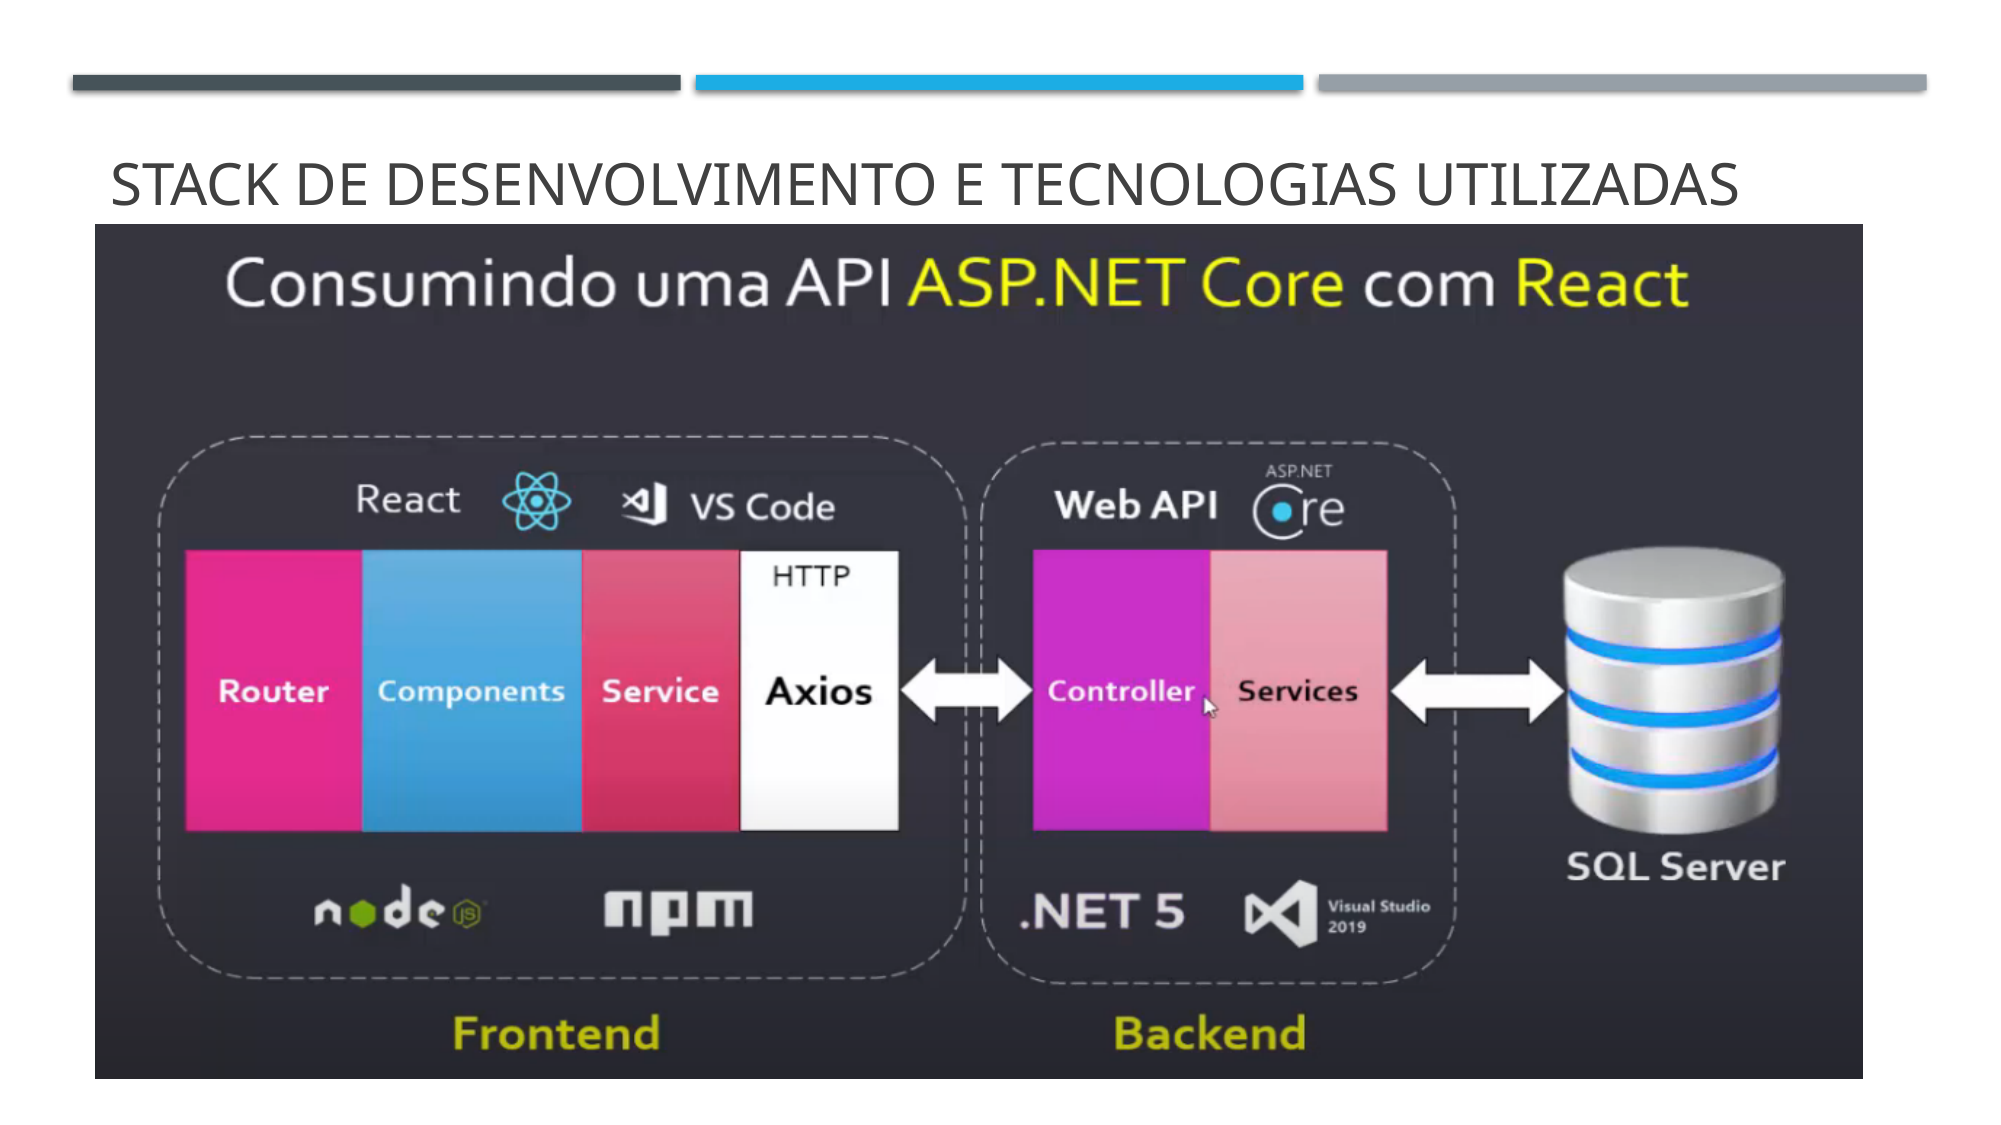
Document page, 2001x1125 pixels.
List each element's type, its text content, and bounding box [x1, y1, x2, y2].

picture [94, 224, 1863, 1080]
title Stack de desenvolvimento e tecnologias utilizadas [95, 110, 1905, 225]
